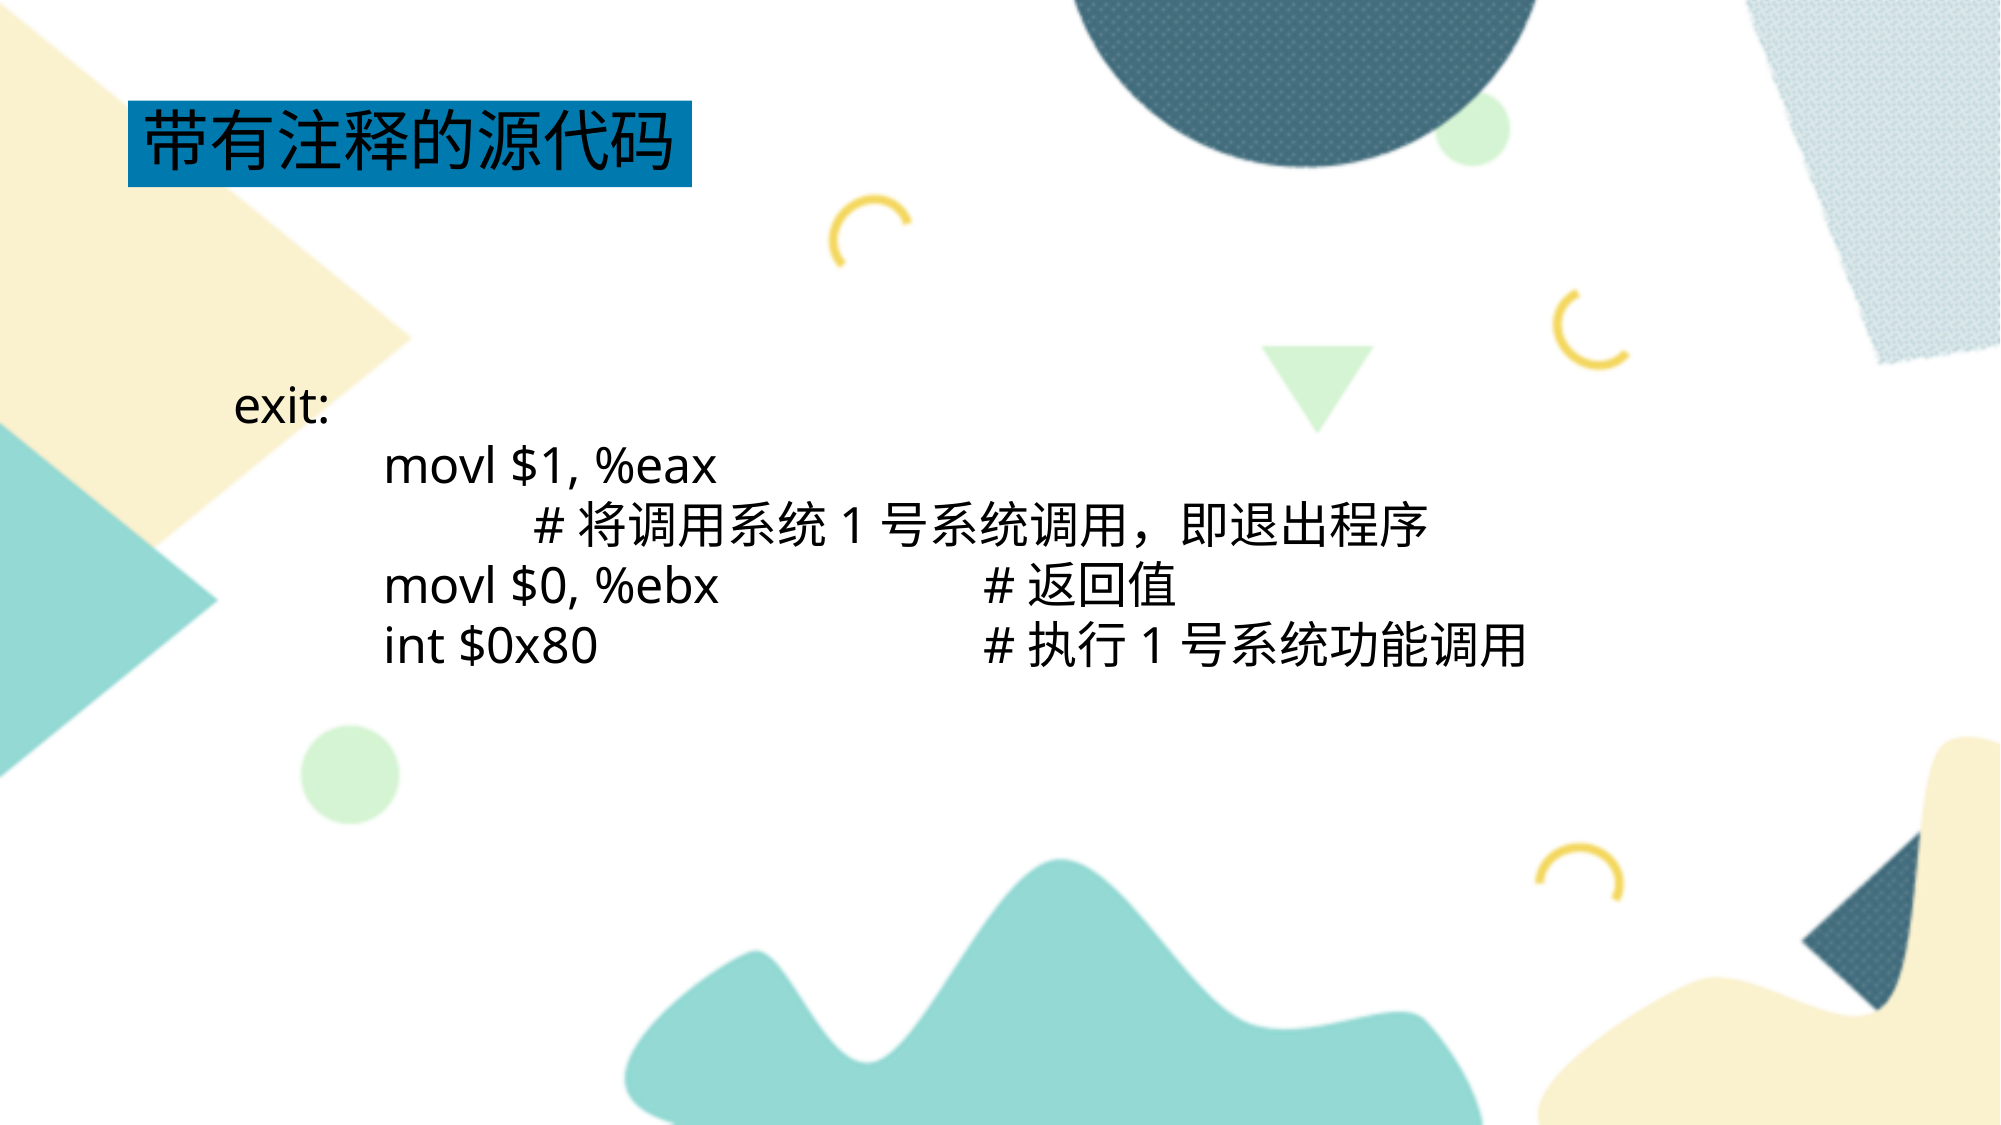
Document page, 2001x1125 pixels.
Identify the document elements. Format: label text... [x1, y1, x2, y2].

text_box exit: movl $1, %eax #将调用系统1号系统调用，即退出程序 movl $0, %ebx #返回值 int $0x80 #执行1号系统功能调用 [218, 366, 1573, 681]
text_box 带有注释的源代码 [128, 100, 692, 188]
picture [0, 0, 2001, 1125]
